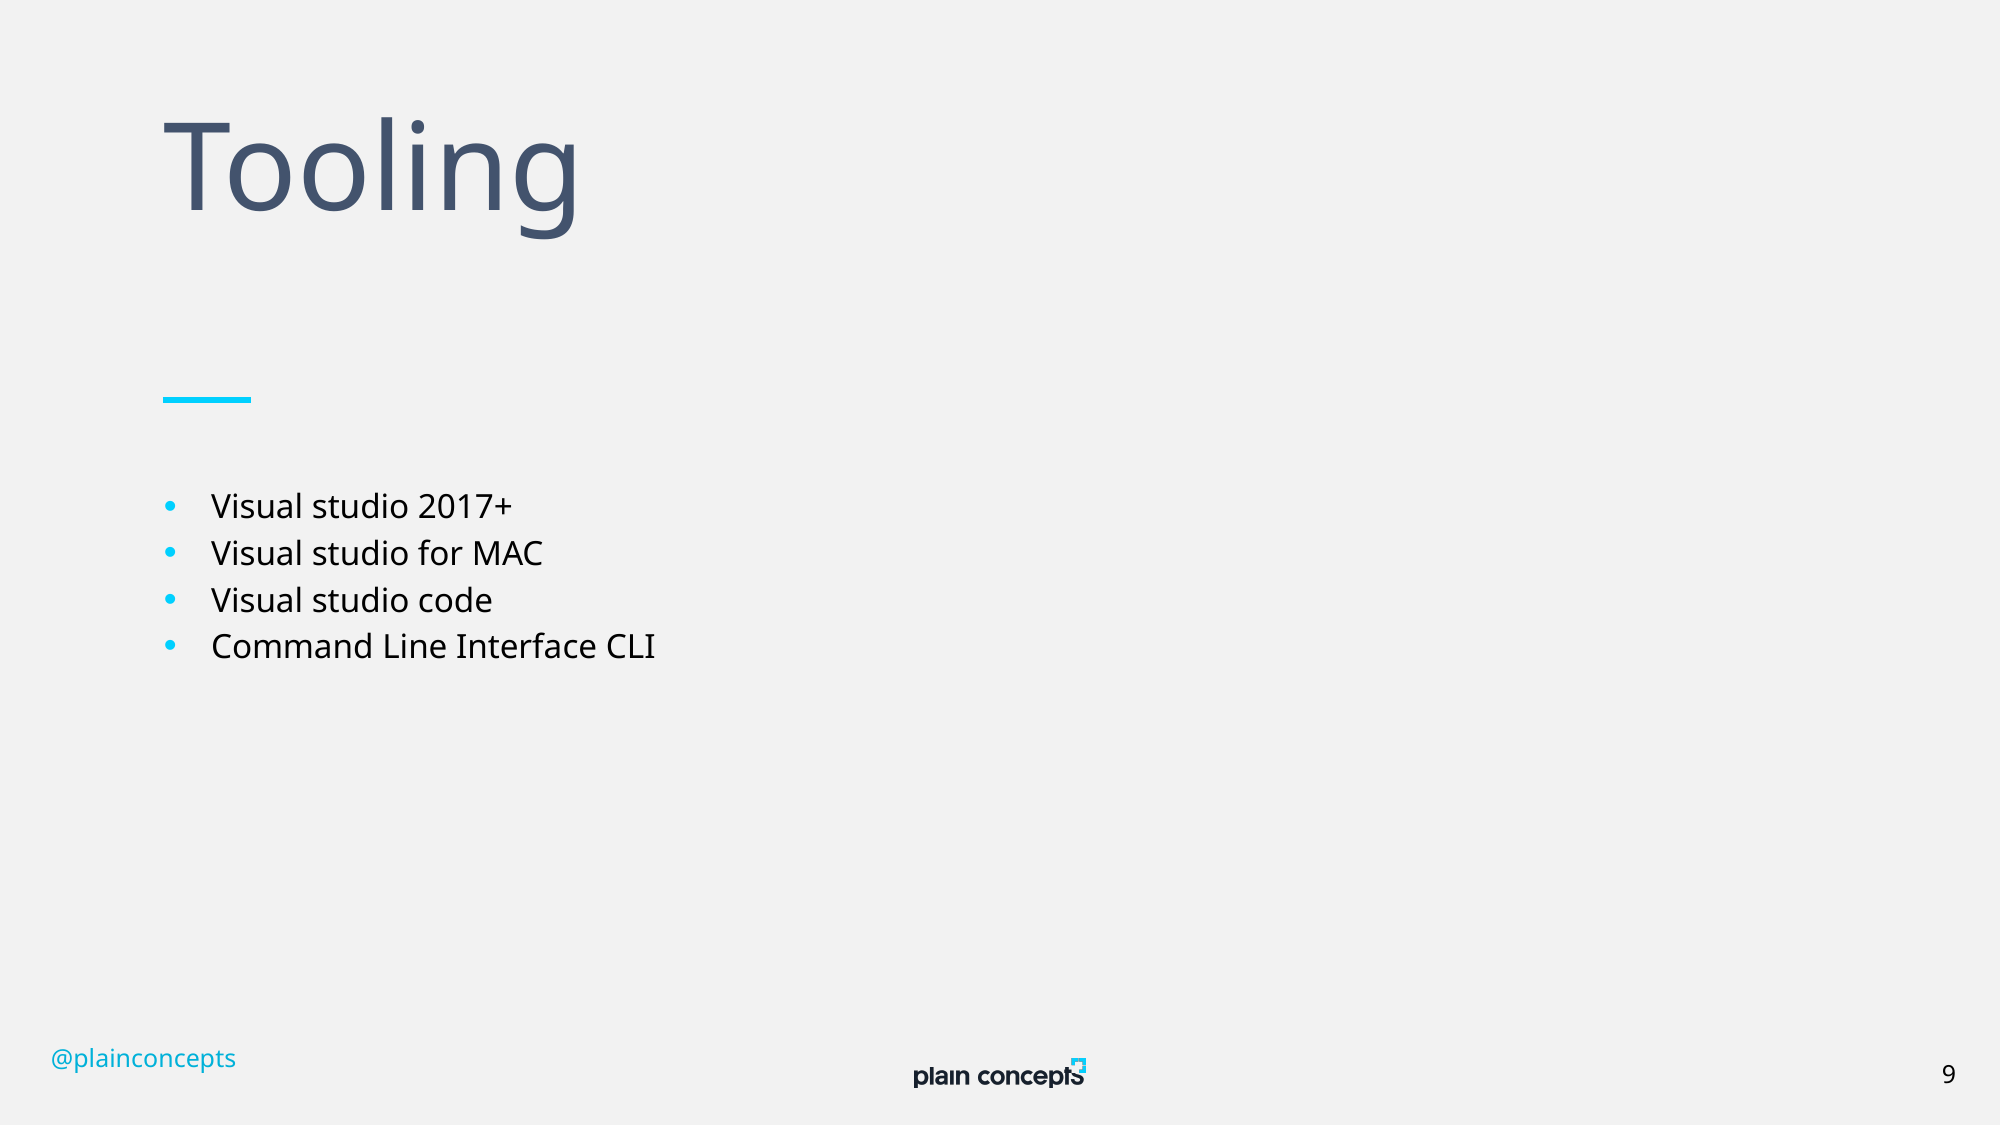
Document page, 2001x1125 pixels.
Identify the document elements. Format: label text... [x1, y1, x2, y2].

picture [914, 1058, 1086, 1088]
footer @plainconcepts [35, 1042, 342, 1103]
slide_number 9 [1844, 1045, 1971, 1106]
list Visual studio 2017+ Visual studio for MAC Visual studio code Command Line Interface CLI [149, 478, 945, 1003]
title Tooling [149, 81, 1075, 400]
